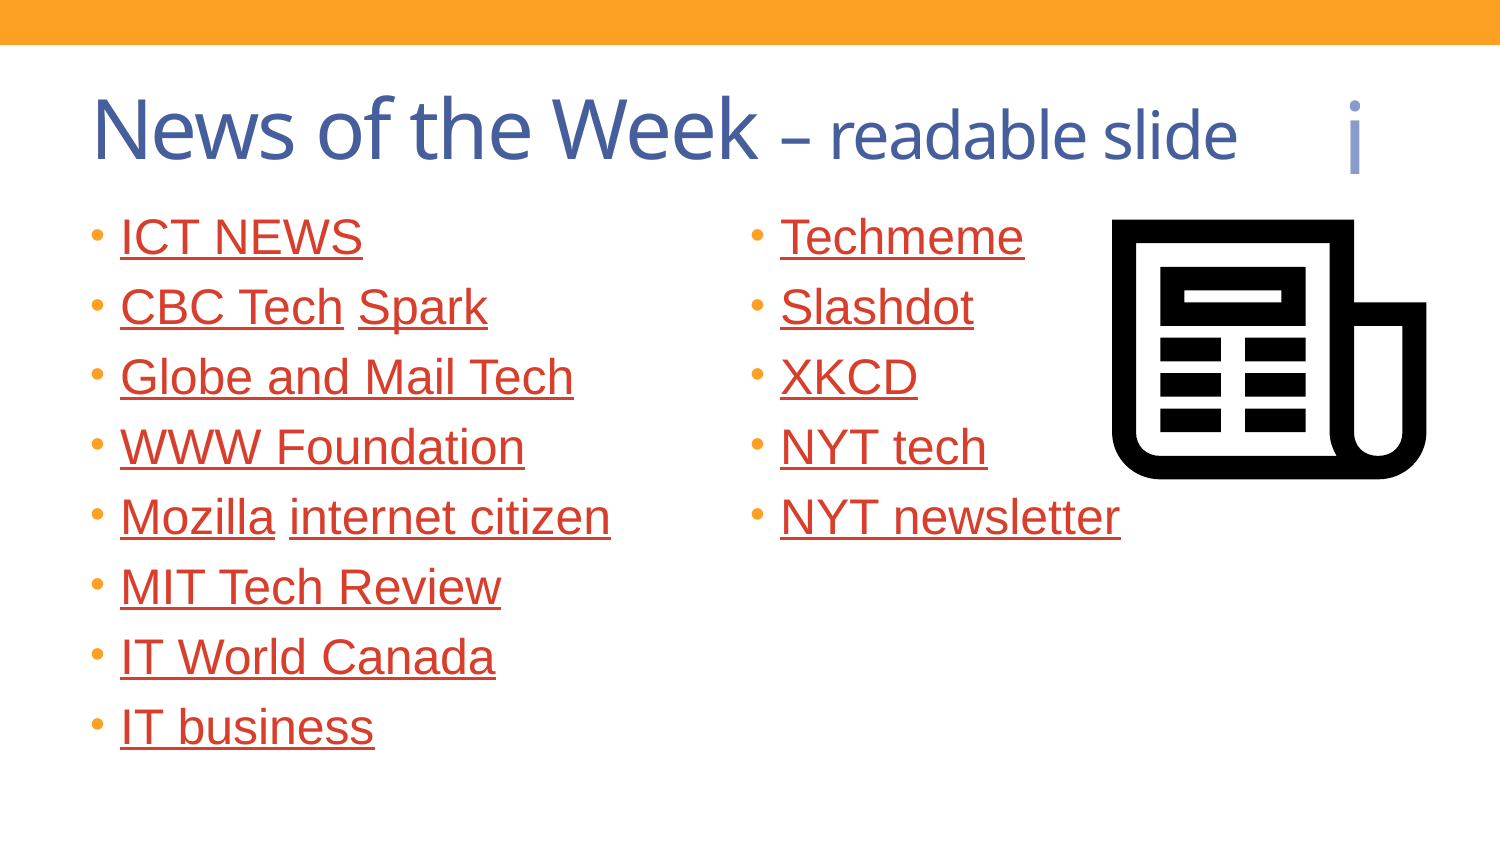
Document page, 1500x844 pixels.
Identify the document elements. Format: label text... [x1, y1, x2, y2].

title News of the Week – readable slide [75, 65, 1317, 188]
list ICT NEWS CBC Tech Spark Globe and Mail Tech WWW Foundation Mozilla internet citizen MIT Tech Review IT World Canada IT business Techmeme Slashdot XKCD NYT tech NYT newsletter [75, 196, 1425, 797]
picture [1111, 219, 1427, 480]
